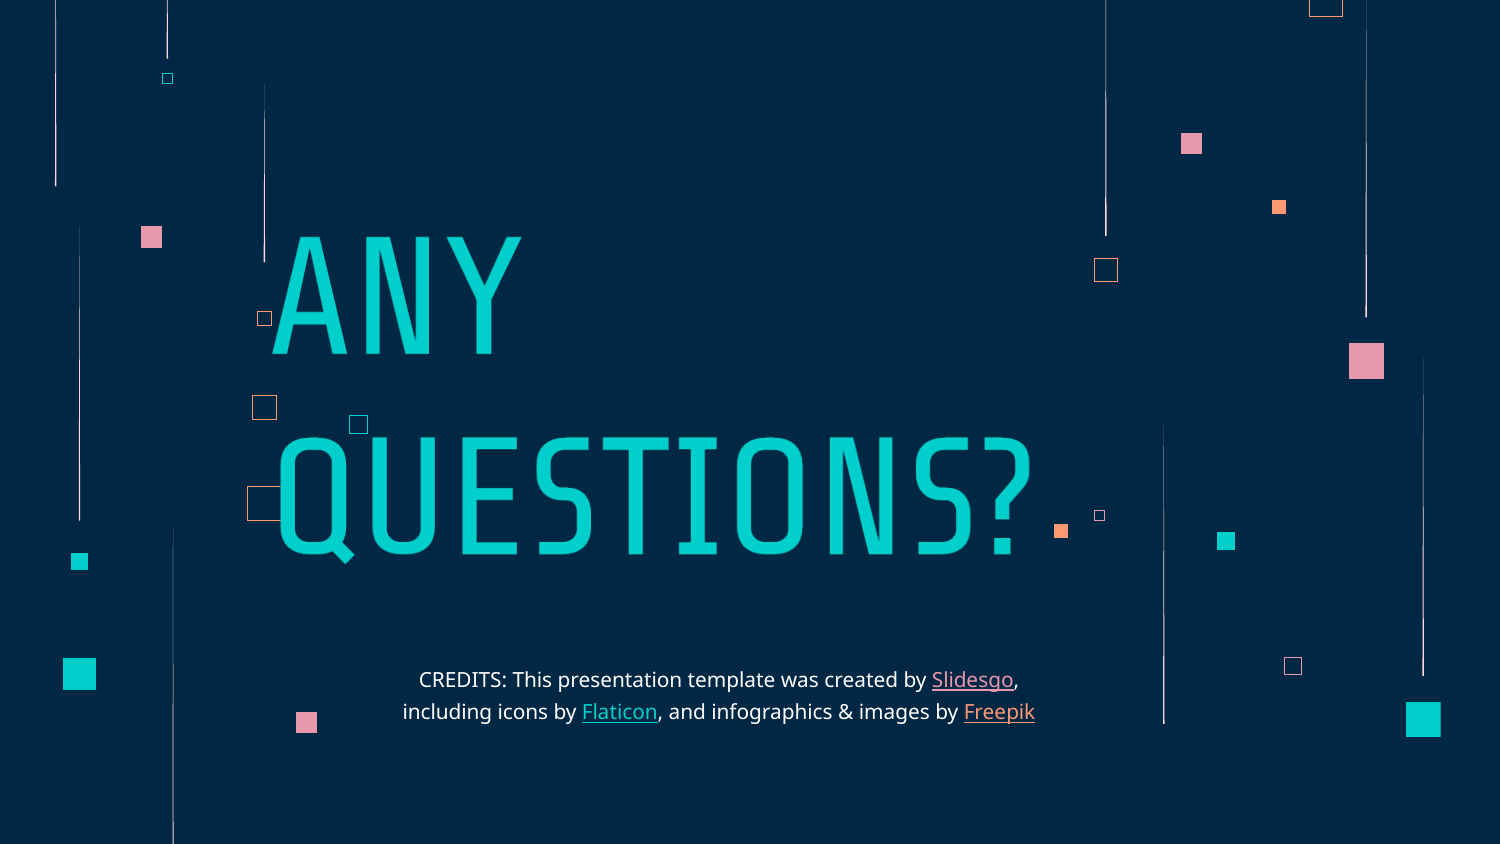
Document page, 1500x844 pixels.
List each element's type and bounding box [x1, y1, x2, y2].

picture [167, 146, 1333, 698]
text_box [1308, 0, 1343, 17]
